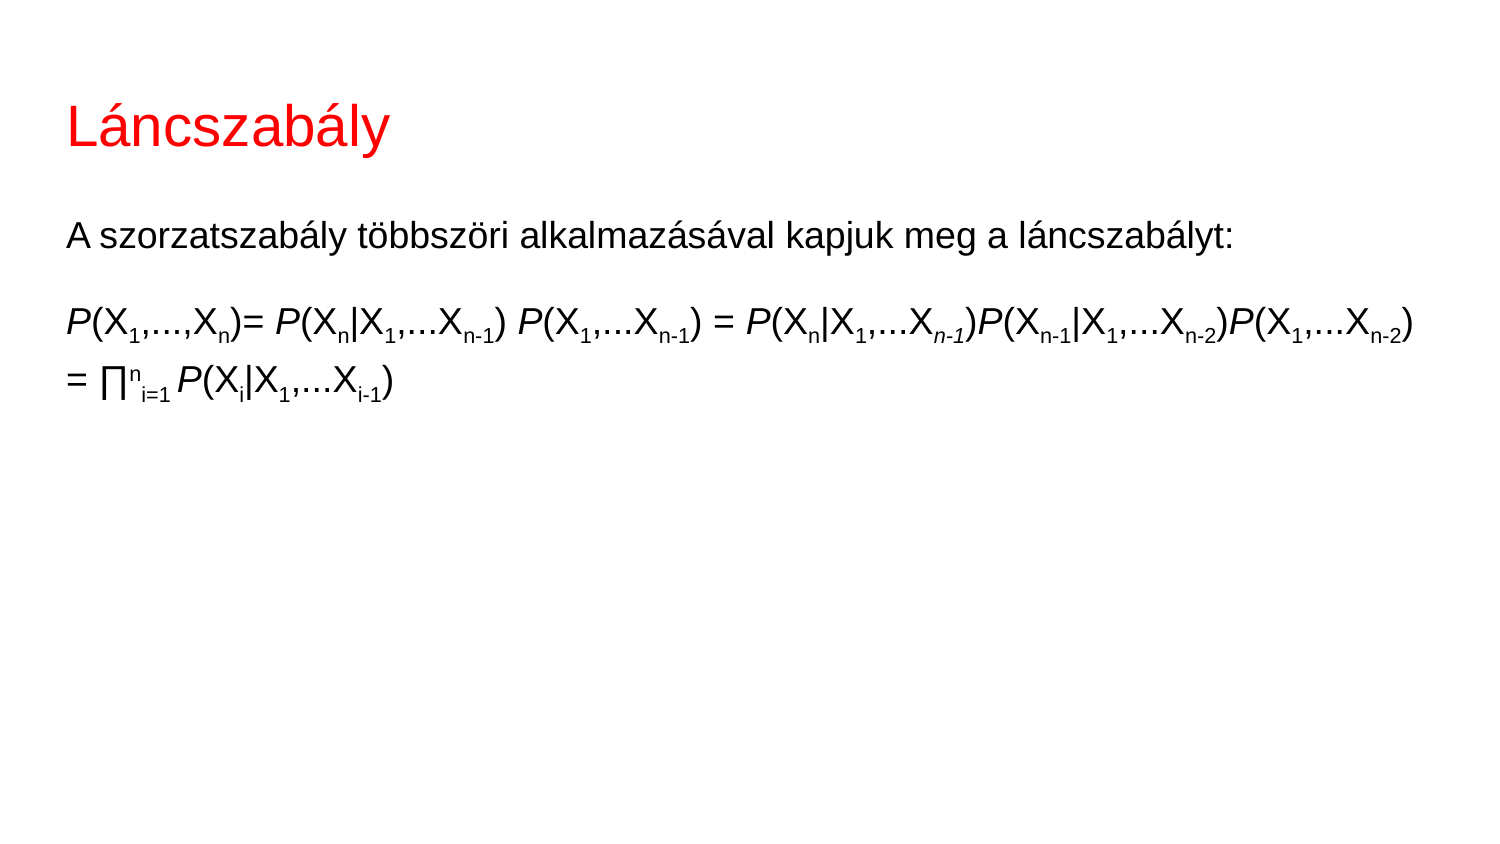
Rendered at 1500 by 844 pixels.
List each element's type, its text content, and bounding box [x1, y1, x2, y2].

title Láncszabály [51, 72, 1449, 167]
list A szorzatszabály többszöri alkalmazásával kapjuk meg a láncszabályt: P(X1,...,Xn)= P(Xn|X1,...Xn-1) P(X1,...Xn-1) = P(Xn|X1,...Xn-1)P(Xn-1|X1,...Xn-2)P(X1,...Xn-2) = ∏ni=1 P(Xi|X1,...Xi-1) [51, 189, 1449, 750]
